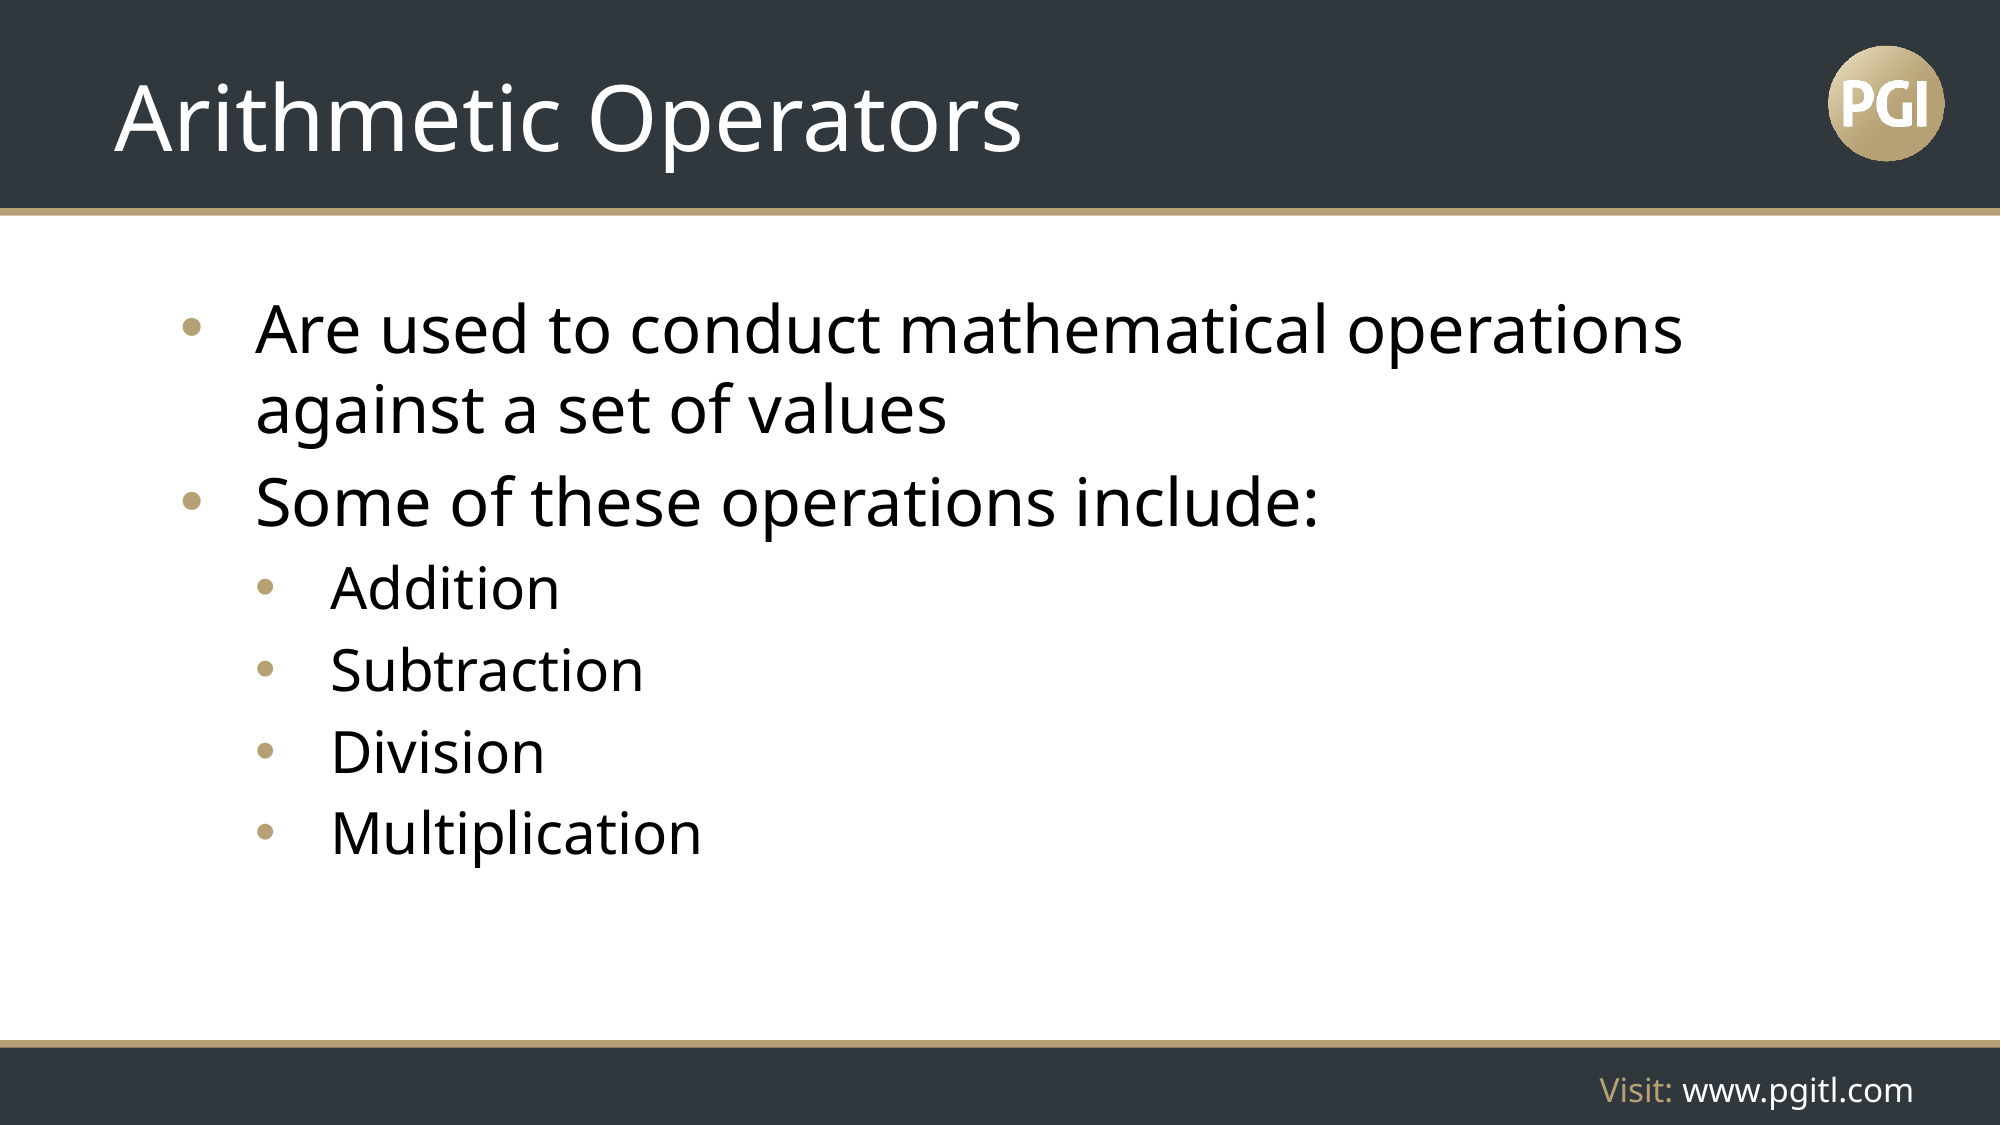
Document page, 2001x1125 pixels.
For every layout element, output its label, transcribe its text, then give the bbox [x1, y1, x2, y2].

title Arithmetic Operators [99, 20, 1520, 209]
picture [1781, 0, 1991, 208]
list Are used to conduct mathematical operations against a set of values Some of these operations include: Addition Subtraction Division Multiplication [165, 278, 1900, 1005]
